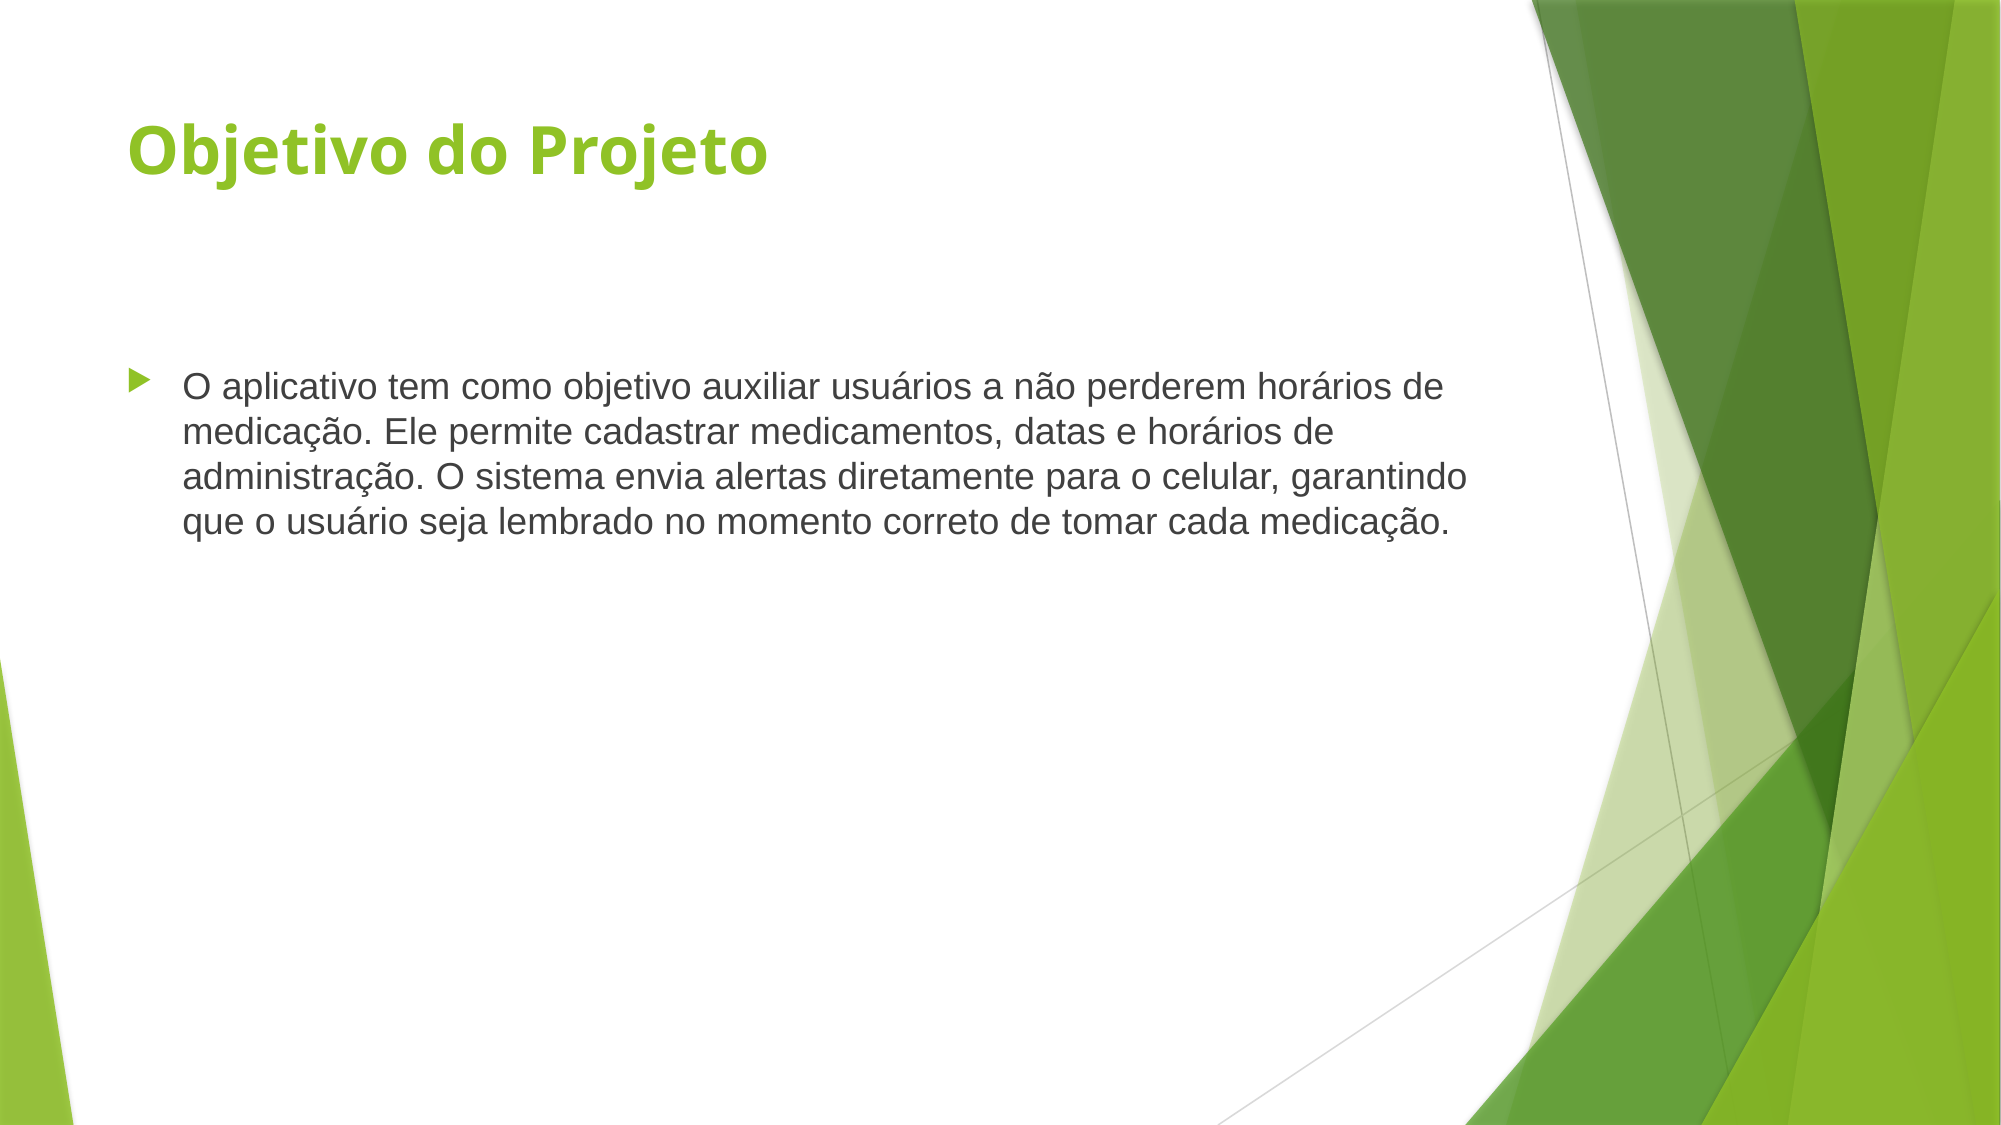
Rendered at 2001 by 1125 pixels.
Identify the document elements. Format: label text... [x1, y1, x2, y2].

title Objetivo do Projeto [111, 99, 1522, 317]
list O aplicativo tem como objetivo auxiliar usuários a não perderem horários de medicação. Ele permite cadastrar medicamentos, datas e horários de administração. O sistema envia alertas diretamente para o celular, garantindo que o usuário seja lembrado no momento correto de tomar cada medicação. [111, 354, 1522, 992]
